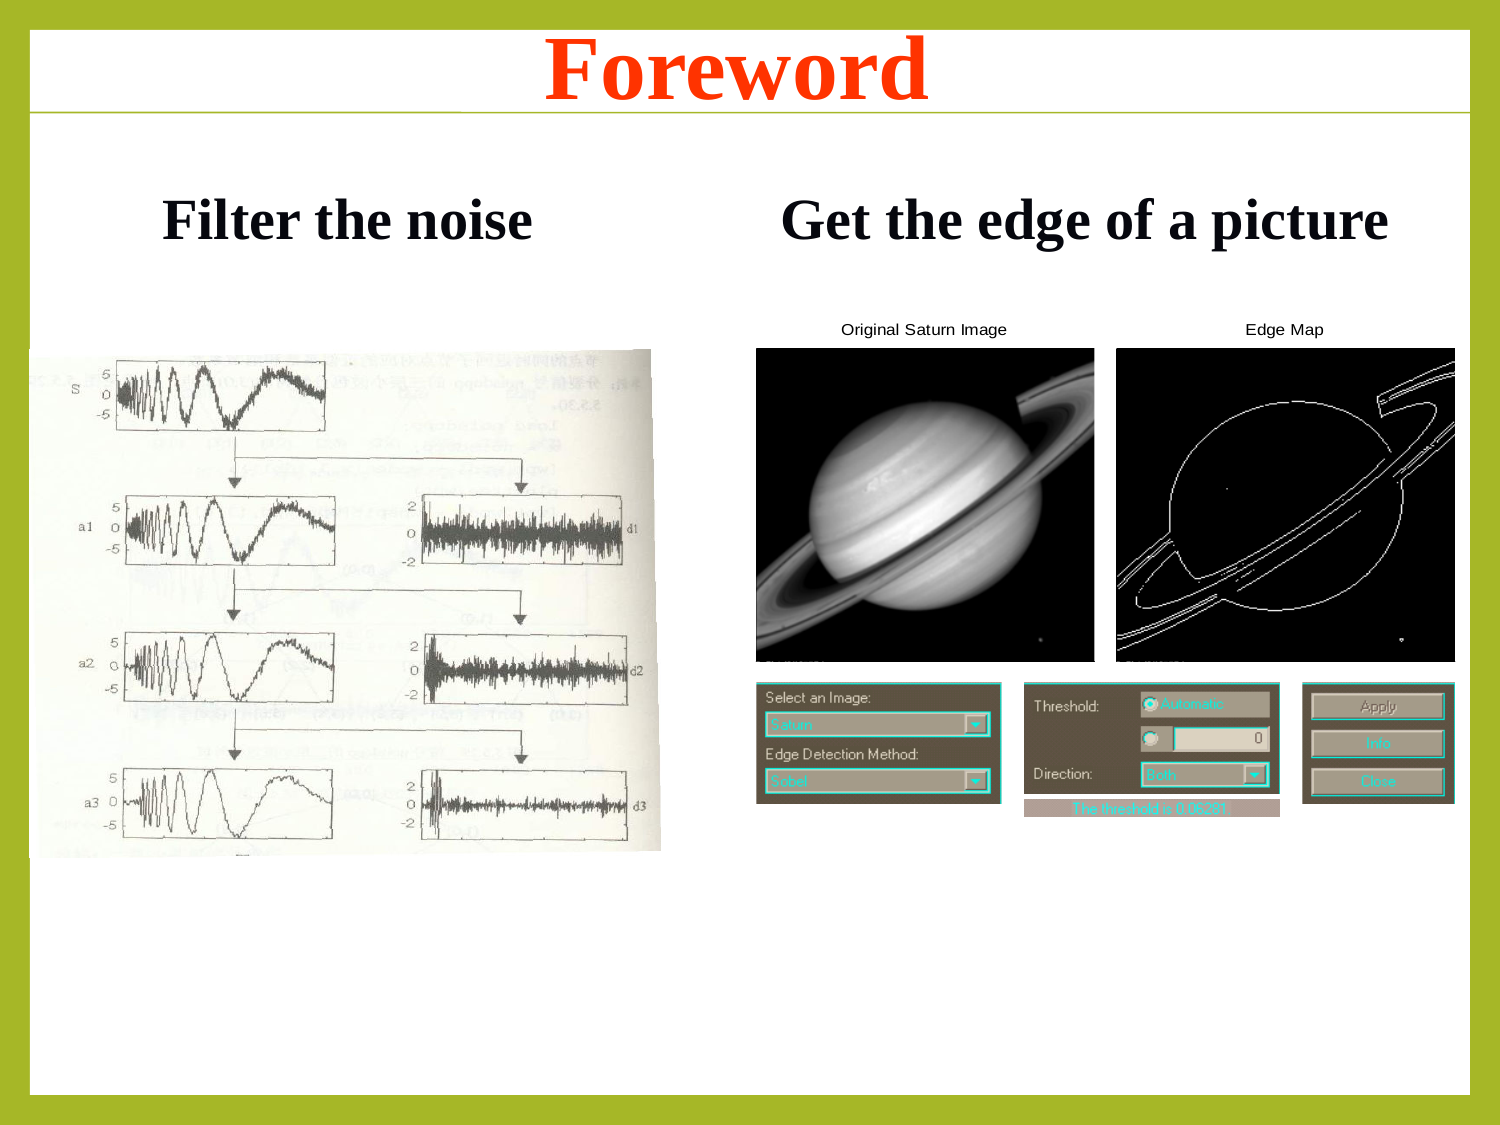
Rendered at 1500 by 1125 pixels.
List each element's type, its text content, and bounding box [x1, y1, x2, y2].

text_box Filter the noise [147, 173, 683, 259]
text_box Foreword [99, 0, 1375, 112]
text_box Foreword [99, 113, 1375, 125]
picture [736, 308, 1469, 817]
picture [29, 349, 662, 859]
text_box Get the edge of a picture [765, 173, 1439, 259]
